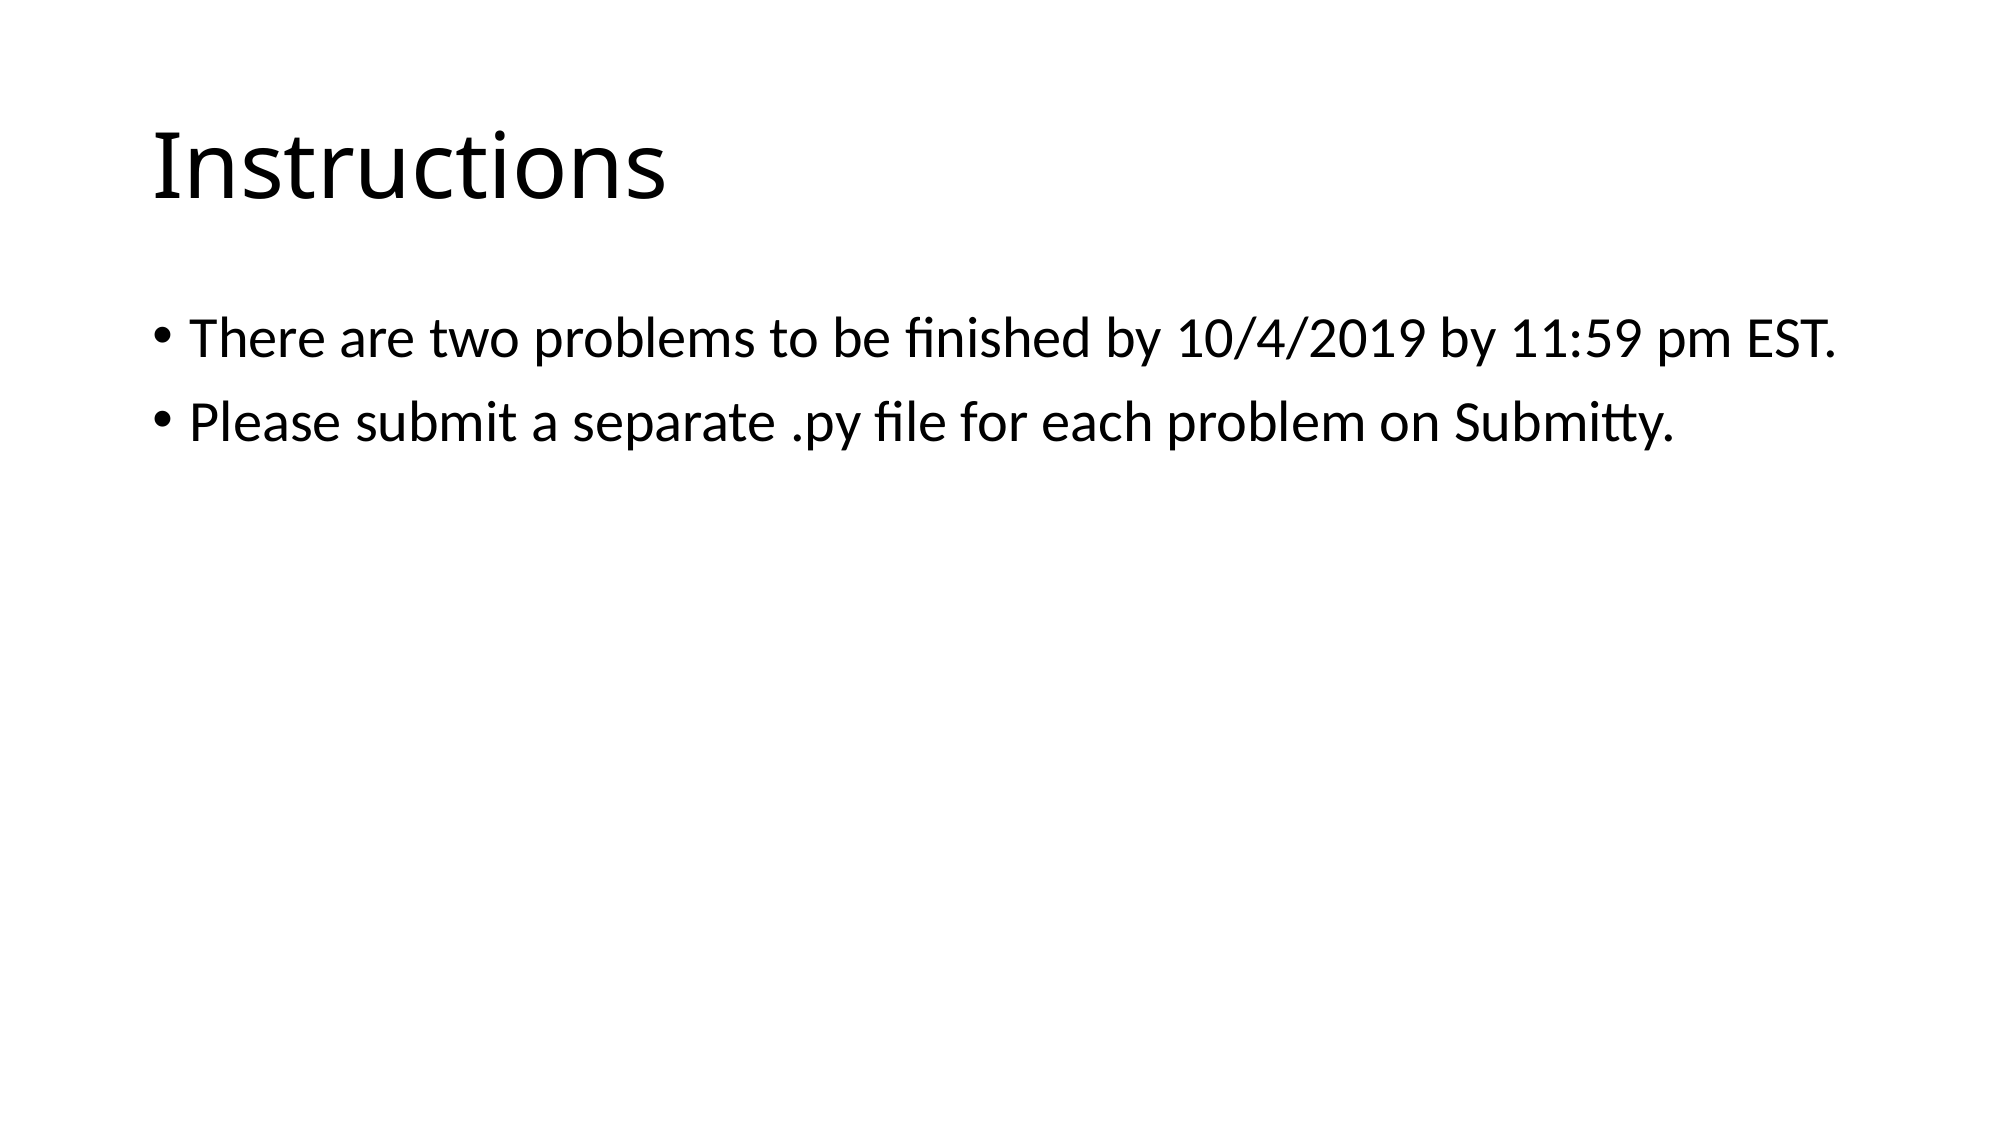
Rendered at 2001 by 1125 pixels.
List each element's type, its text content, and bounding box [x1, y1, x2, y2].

title Instructions [137, 59, 1863, 278]
list There are two problems to be finished by 10/4/2019 by 11:59 pm EST. Please submit a separate .py file for each problem on Submitty. [137, 299, 1863, 1014]
